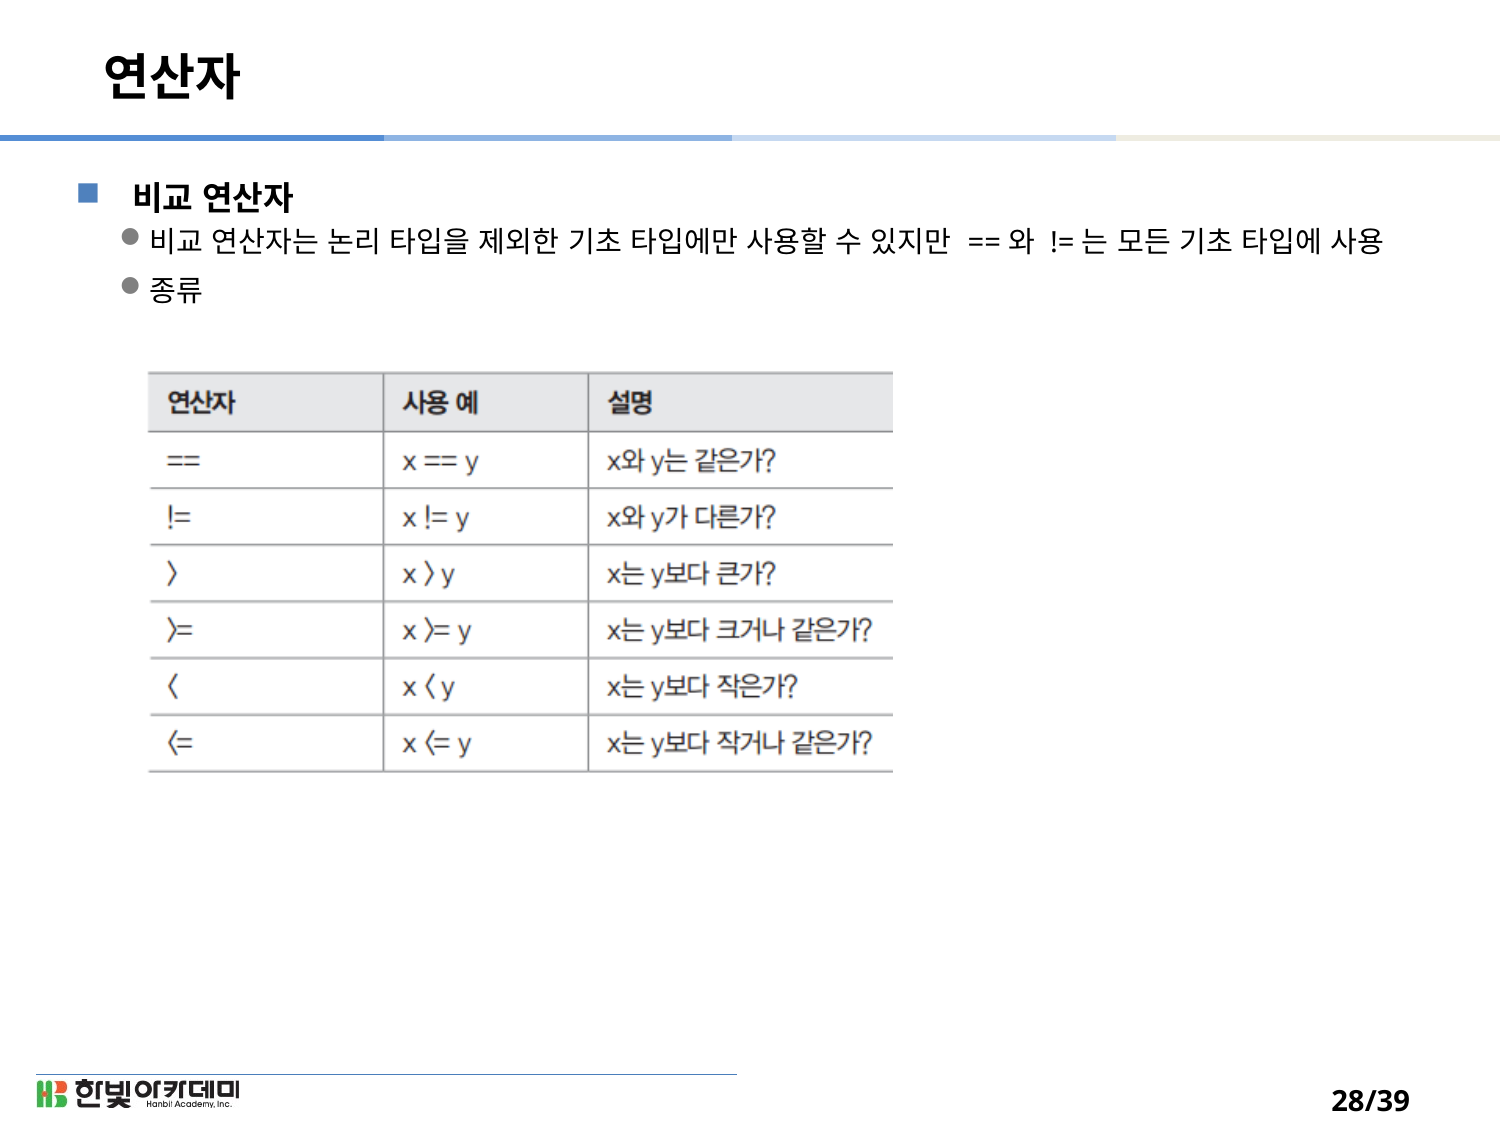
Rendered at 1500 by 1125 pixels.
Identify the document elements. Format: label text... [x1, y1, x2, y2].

list 비교 연산자 비교 연산자는 논리 타입을 제외한 기초 타입에만 사용할 수 있지만 ==와 !=는 모든 기초 타입에 사용 종류 [60, 149, 1408, 1037]
picture [36, 1079, 239, 1108]
title 연산자 [88, 30, 1330, 121]
picture [145, 370, 893, 776]
